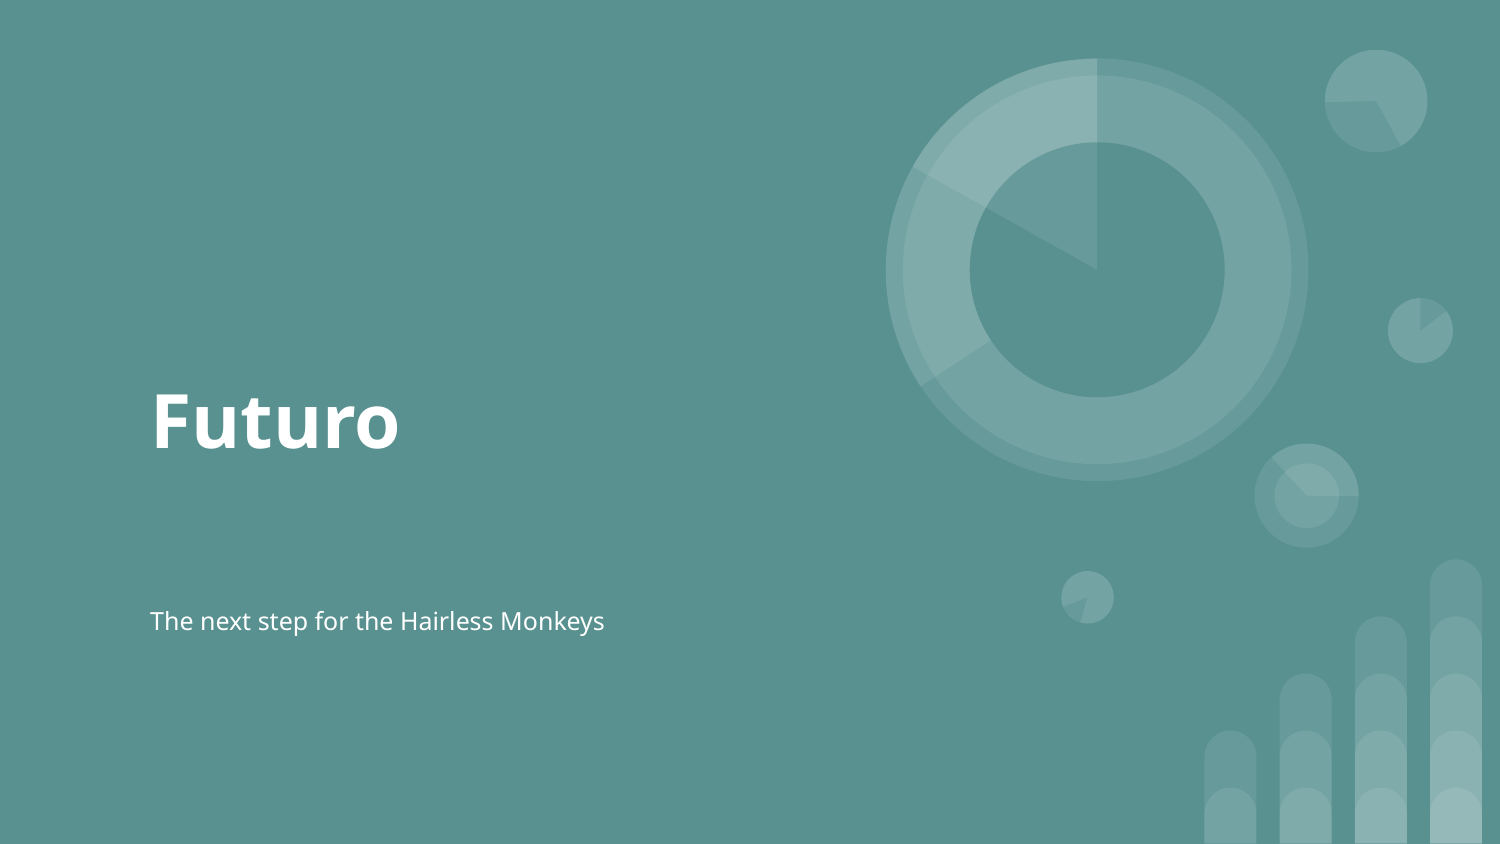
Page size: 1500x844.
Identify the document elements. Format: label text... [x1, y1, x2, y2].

title Futuro [135, 264, 834, 572]
subtitle The next step for the Hairless Monkeys [135, 589, 834, 704]
